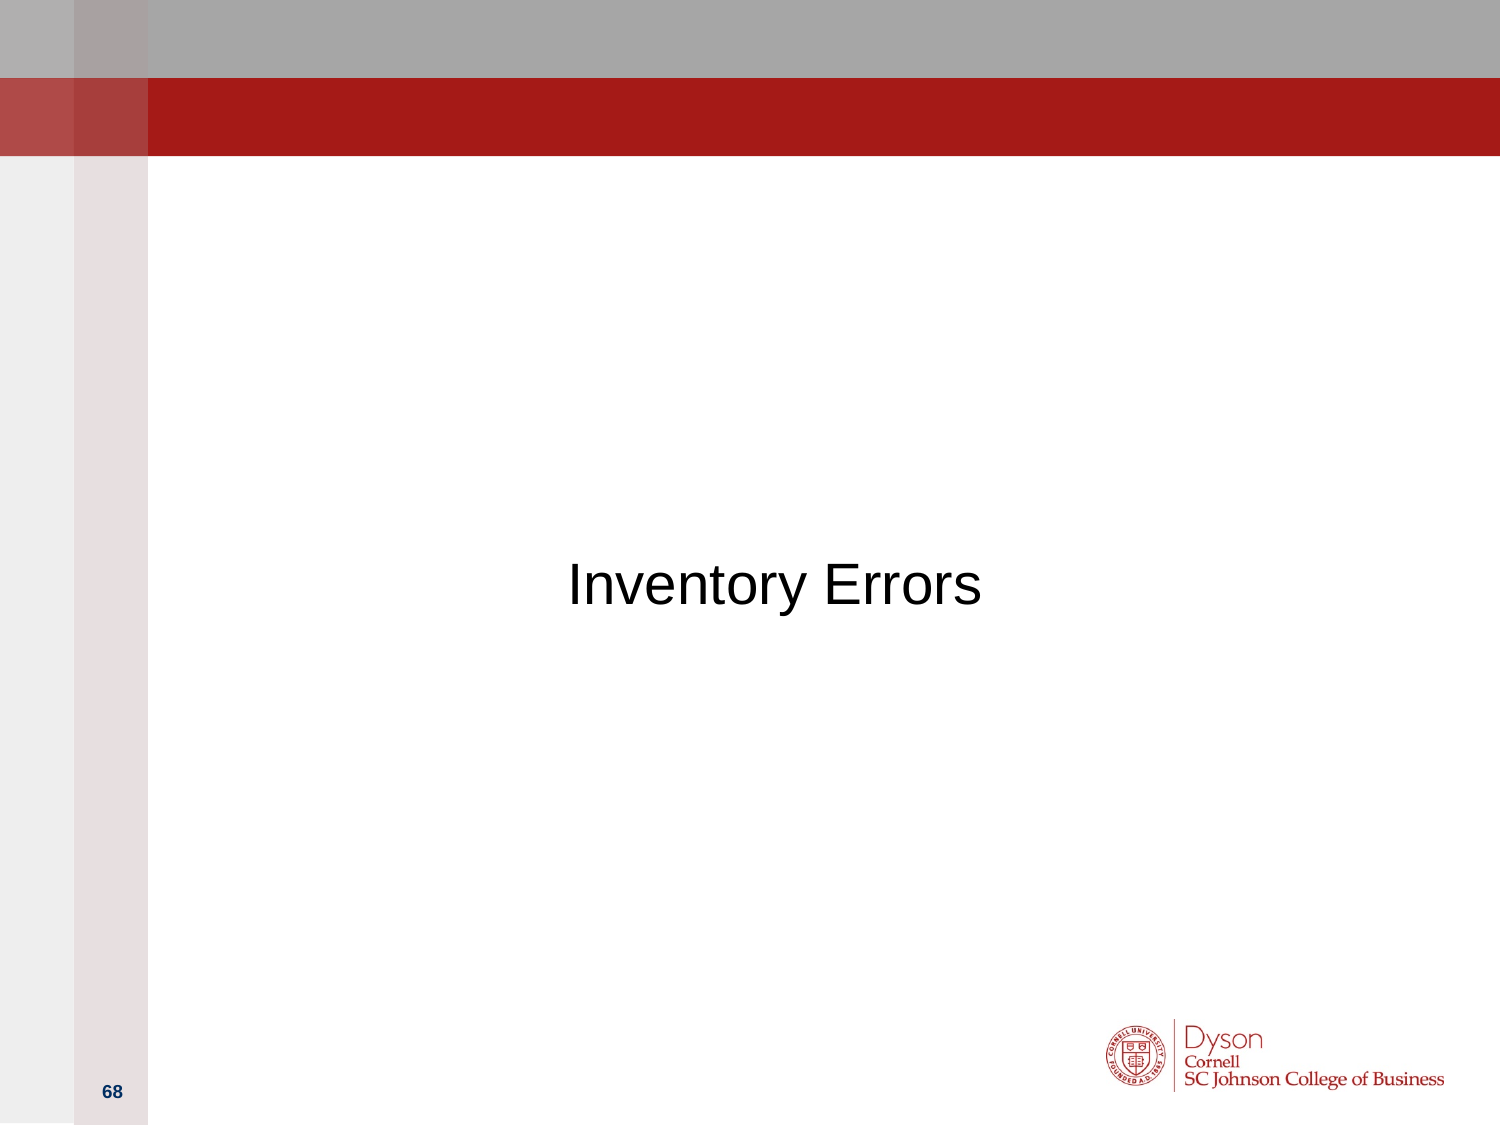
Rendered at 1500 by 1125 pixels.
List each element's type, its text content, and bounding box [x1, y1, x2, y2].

list Inventory Errors [187, 200, 1363, 963]
picture [1106, 1019, 1444, 1092]
slide_number 68 [74, 1071, 151, 1125]
